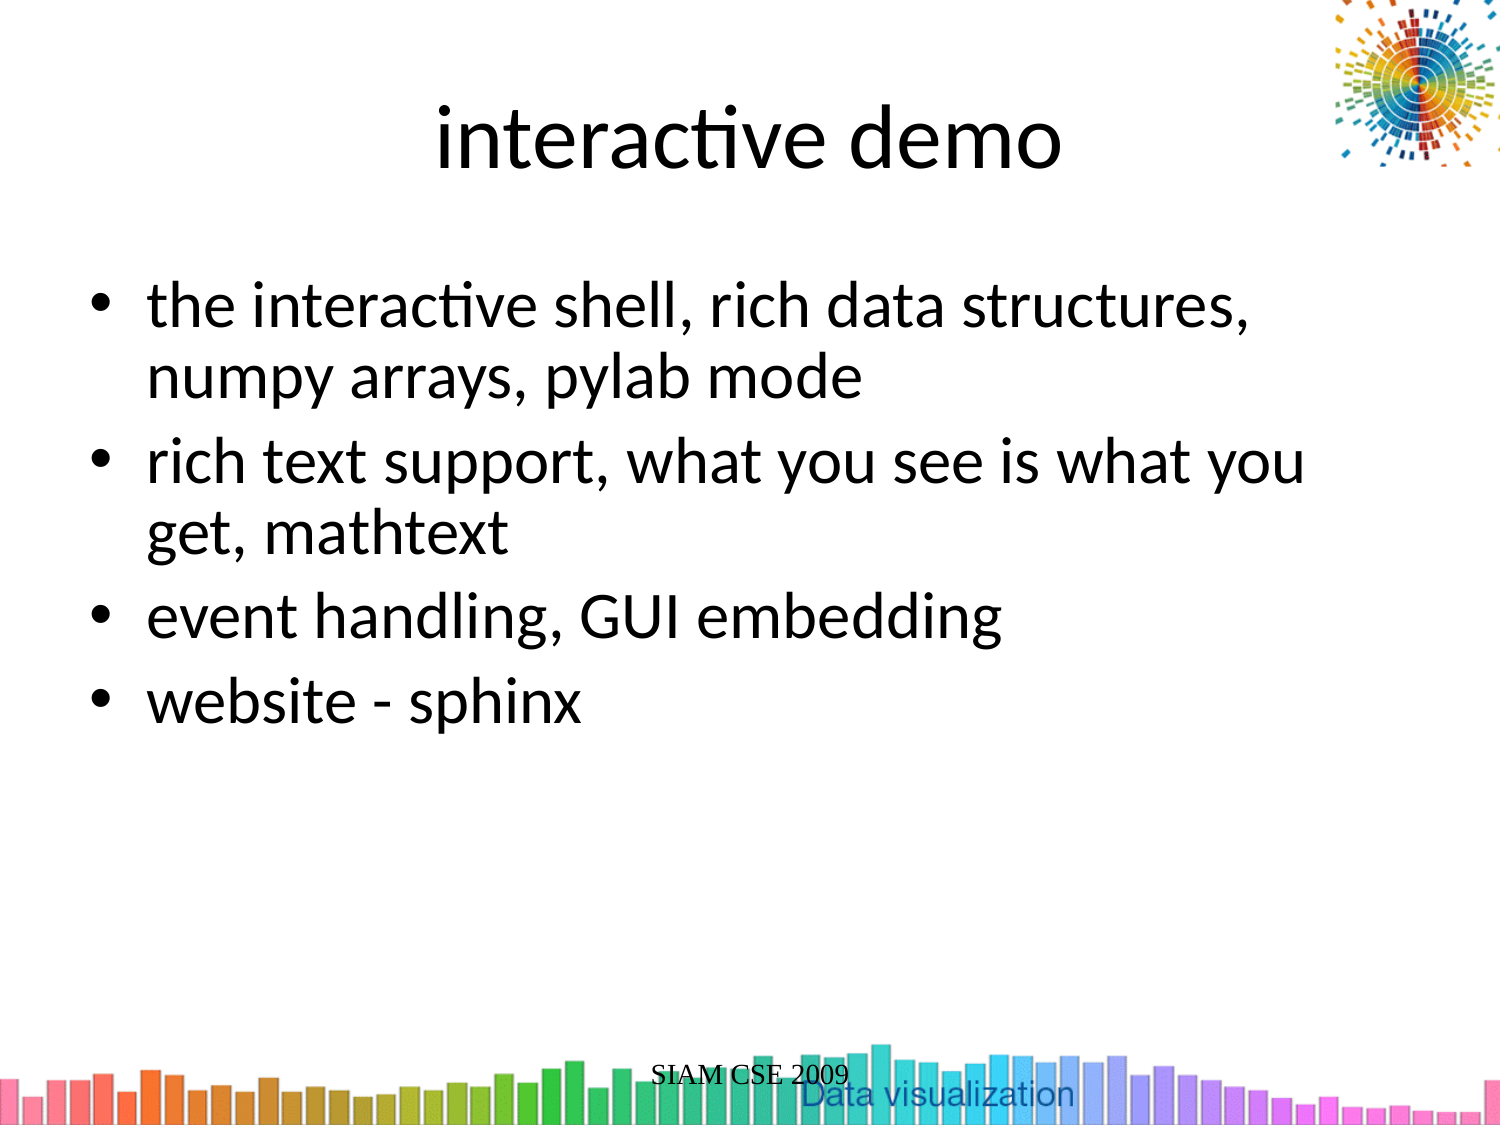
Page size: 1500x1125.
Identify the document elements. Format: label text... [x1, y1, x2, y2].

list the interactive shell, rich data structures, numpy arrays, pylab mode rich text support, what you see is what you get, mathtext event handling, GUI embedding website - sphinx [74, 263, 1425, 993]
footer SIAM CSE 2009 [512, 1042, 988, 1103]
picture [0, 0, 1500, 1125]
title interactive demo [74, 44, 1425, 233]
